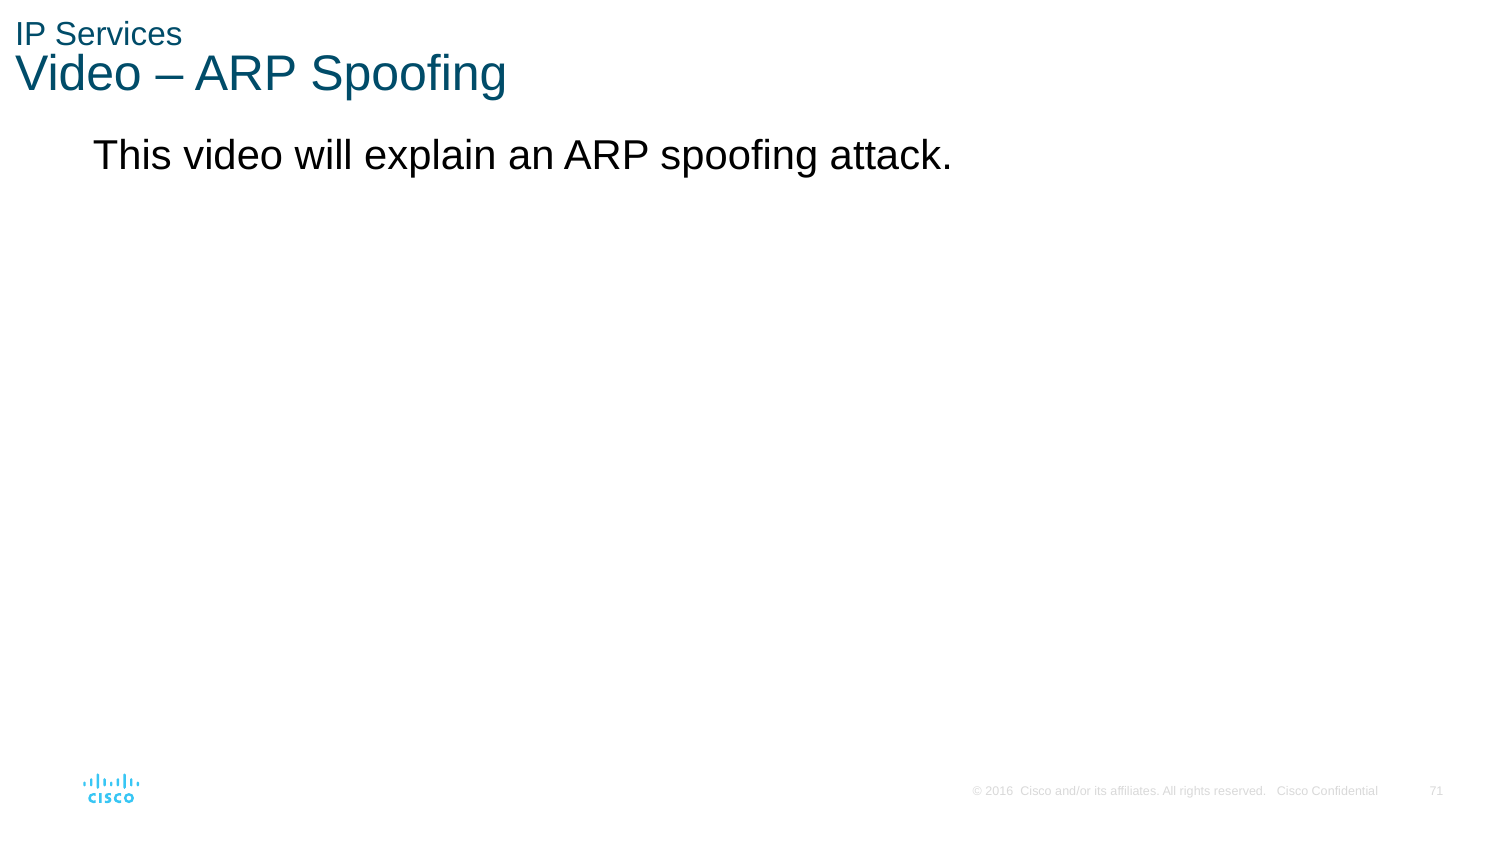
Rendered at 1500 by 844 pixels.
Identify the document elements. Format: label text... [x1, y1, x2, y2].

title IP Services Video – ARP Spoofing [0, 0, 1369, 121]
list This video will explain an ARP spoofing attack. [77, 120, 1437, 726]
